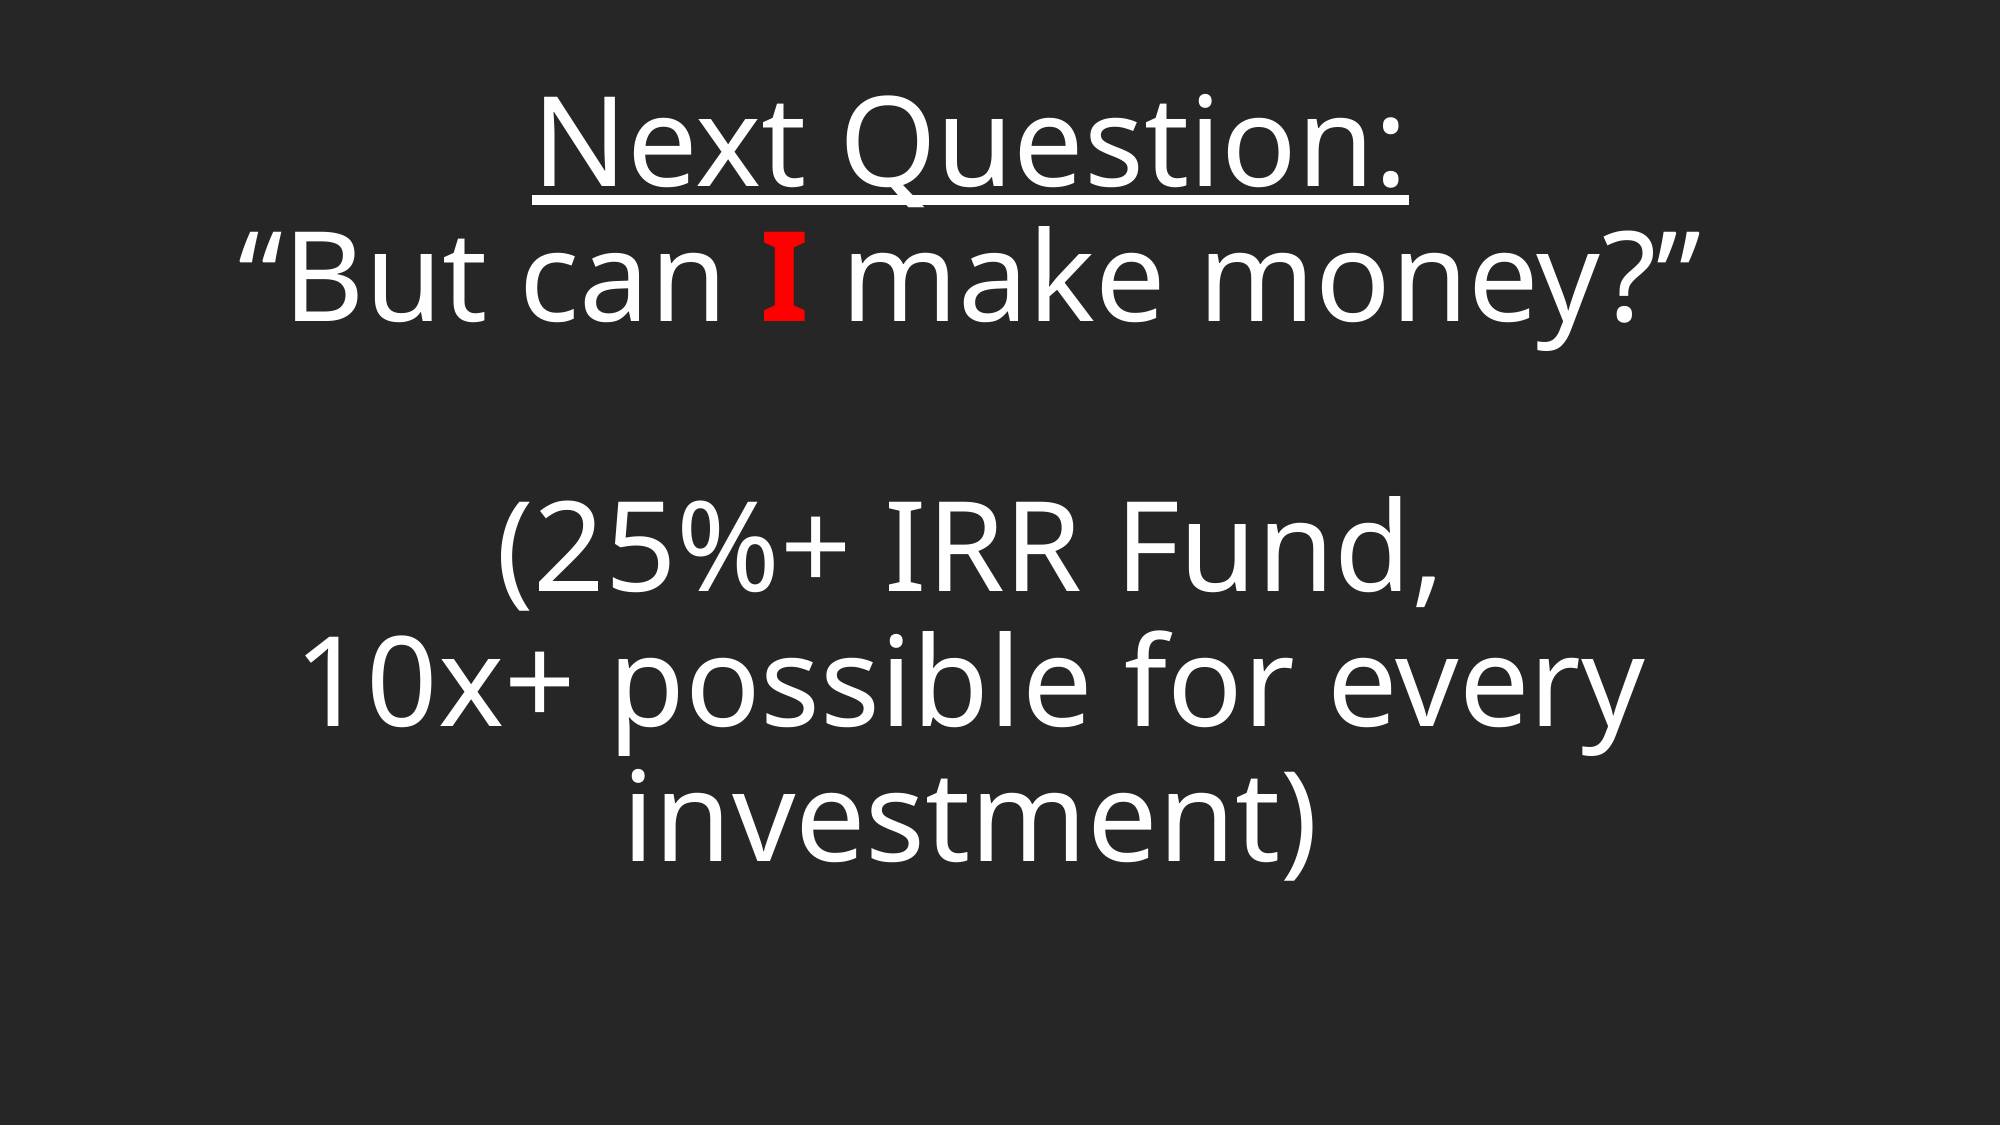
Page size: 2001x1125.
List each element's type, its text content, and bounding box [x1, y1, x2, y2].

title Next Question: “But can I make money?” (25%+ IRR Fund, 10x+ possible for every investment) [48, 305, 1893, 741]
